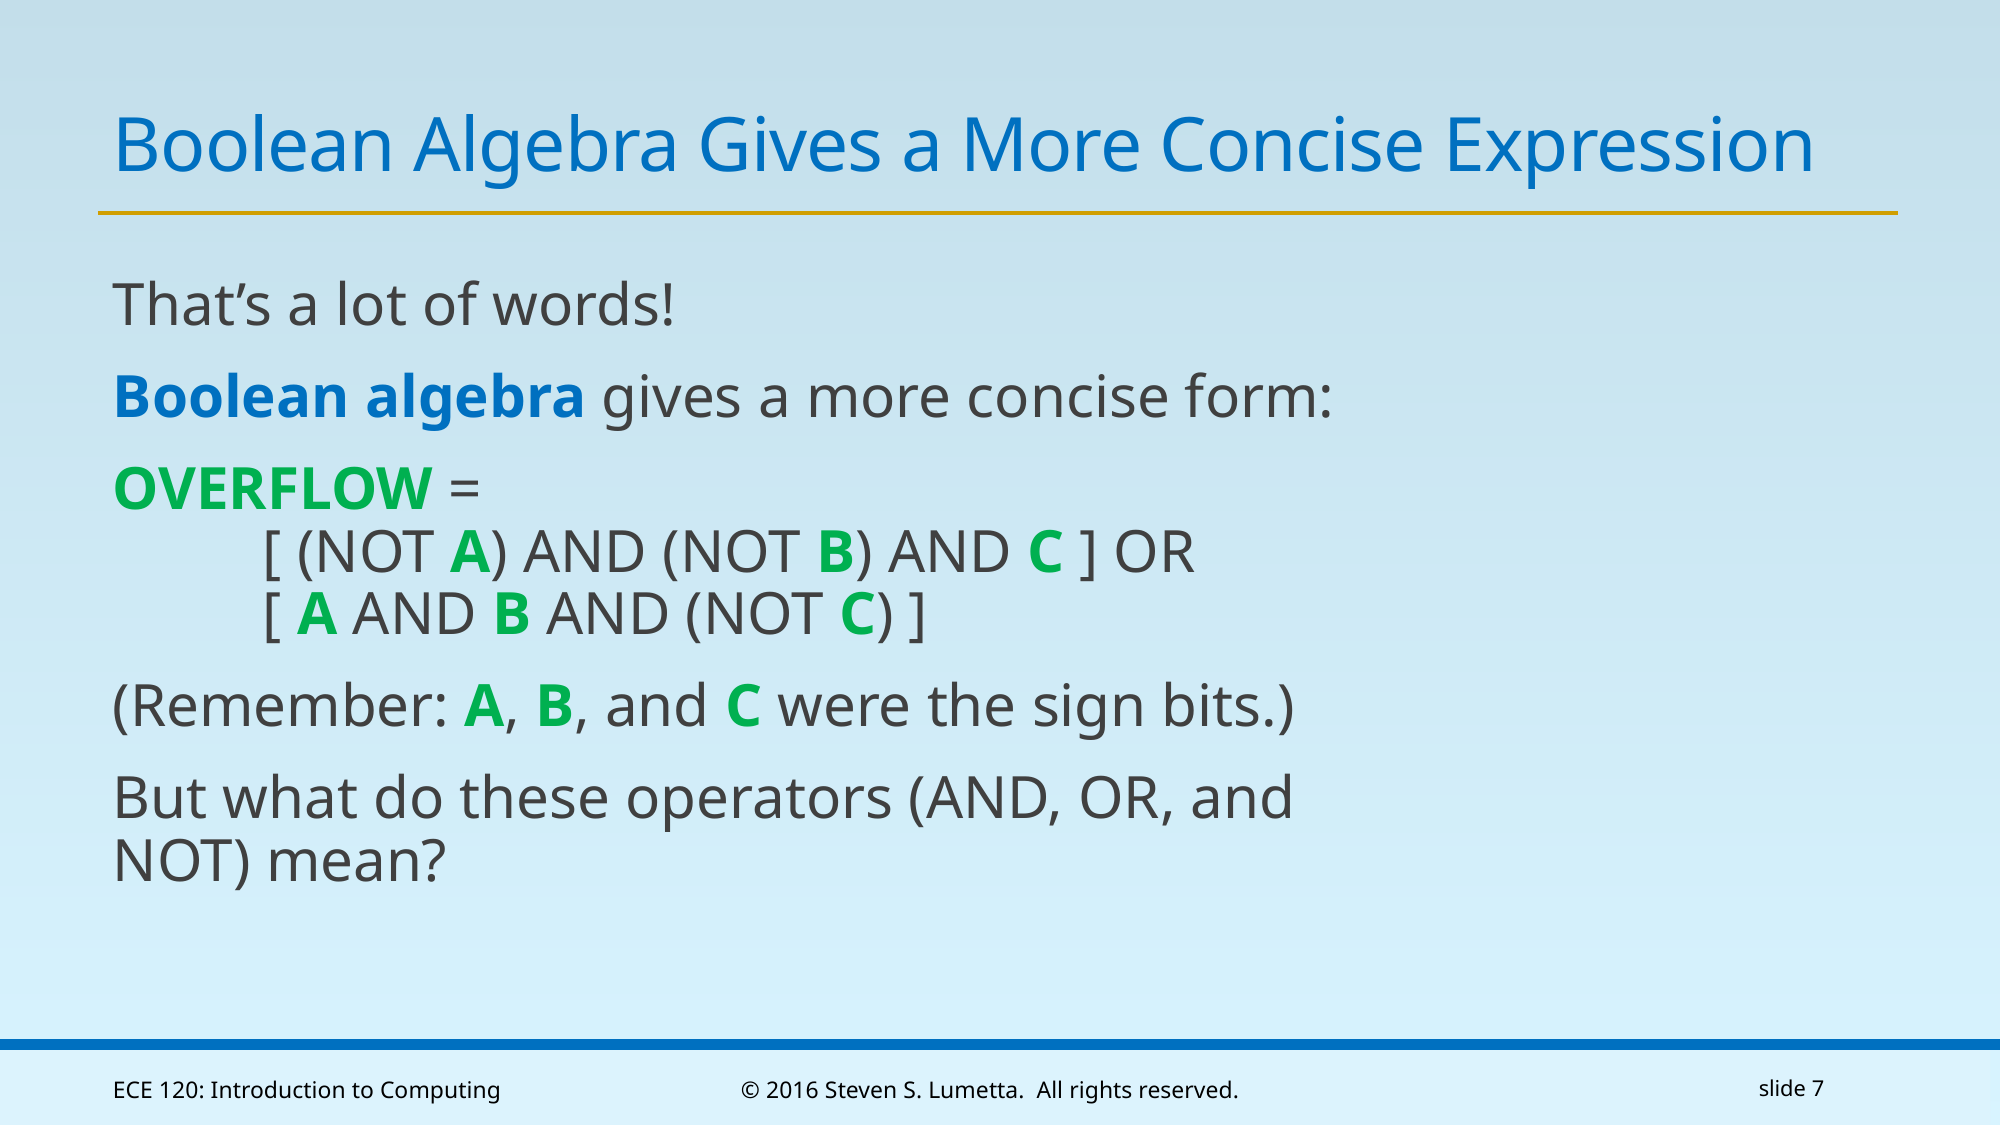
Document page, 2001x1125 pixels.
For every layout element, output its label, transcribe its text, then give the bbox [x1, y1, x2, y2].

footer © 2016 Steven S. Lumetta. All rights reserved. [604, 1059, 1376, 1120]
slide_number ECE 120: Introduction to Computing [97, 1059, 586, 1120]
slide_number slide 7 [1624, 1059, 1840, 1120]
list That’s a lot of words! Boolean algebra gives a more concise form: OVERFLOW = [ (NOT A) AND (NOT B) AND C ] OR [ A AND B AND (NOT C) ] (Remember: A, B, and C were the sign bits.) But what do these operators (AND, OR, and NOT) mean? [97, 267, 1377, 963]
title Boolean Algebra Gives a More Concise Expression [97, 88, 1900, 194]
